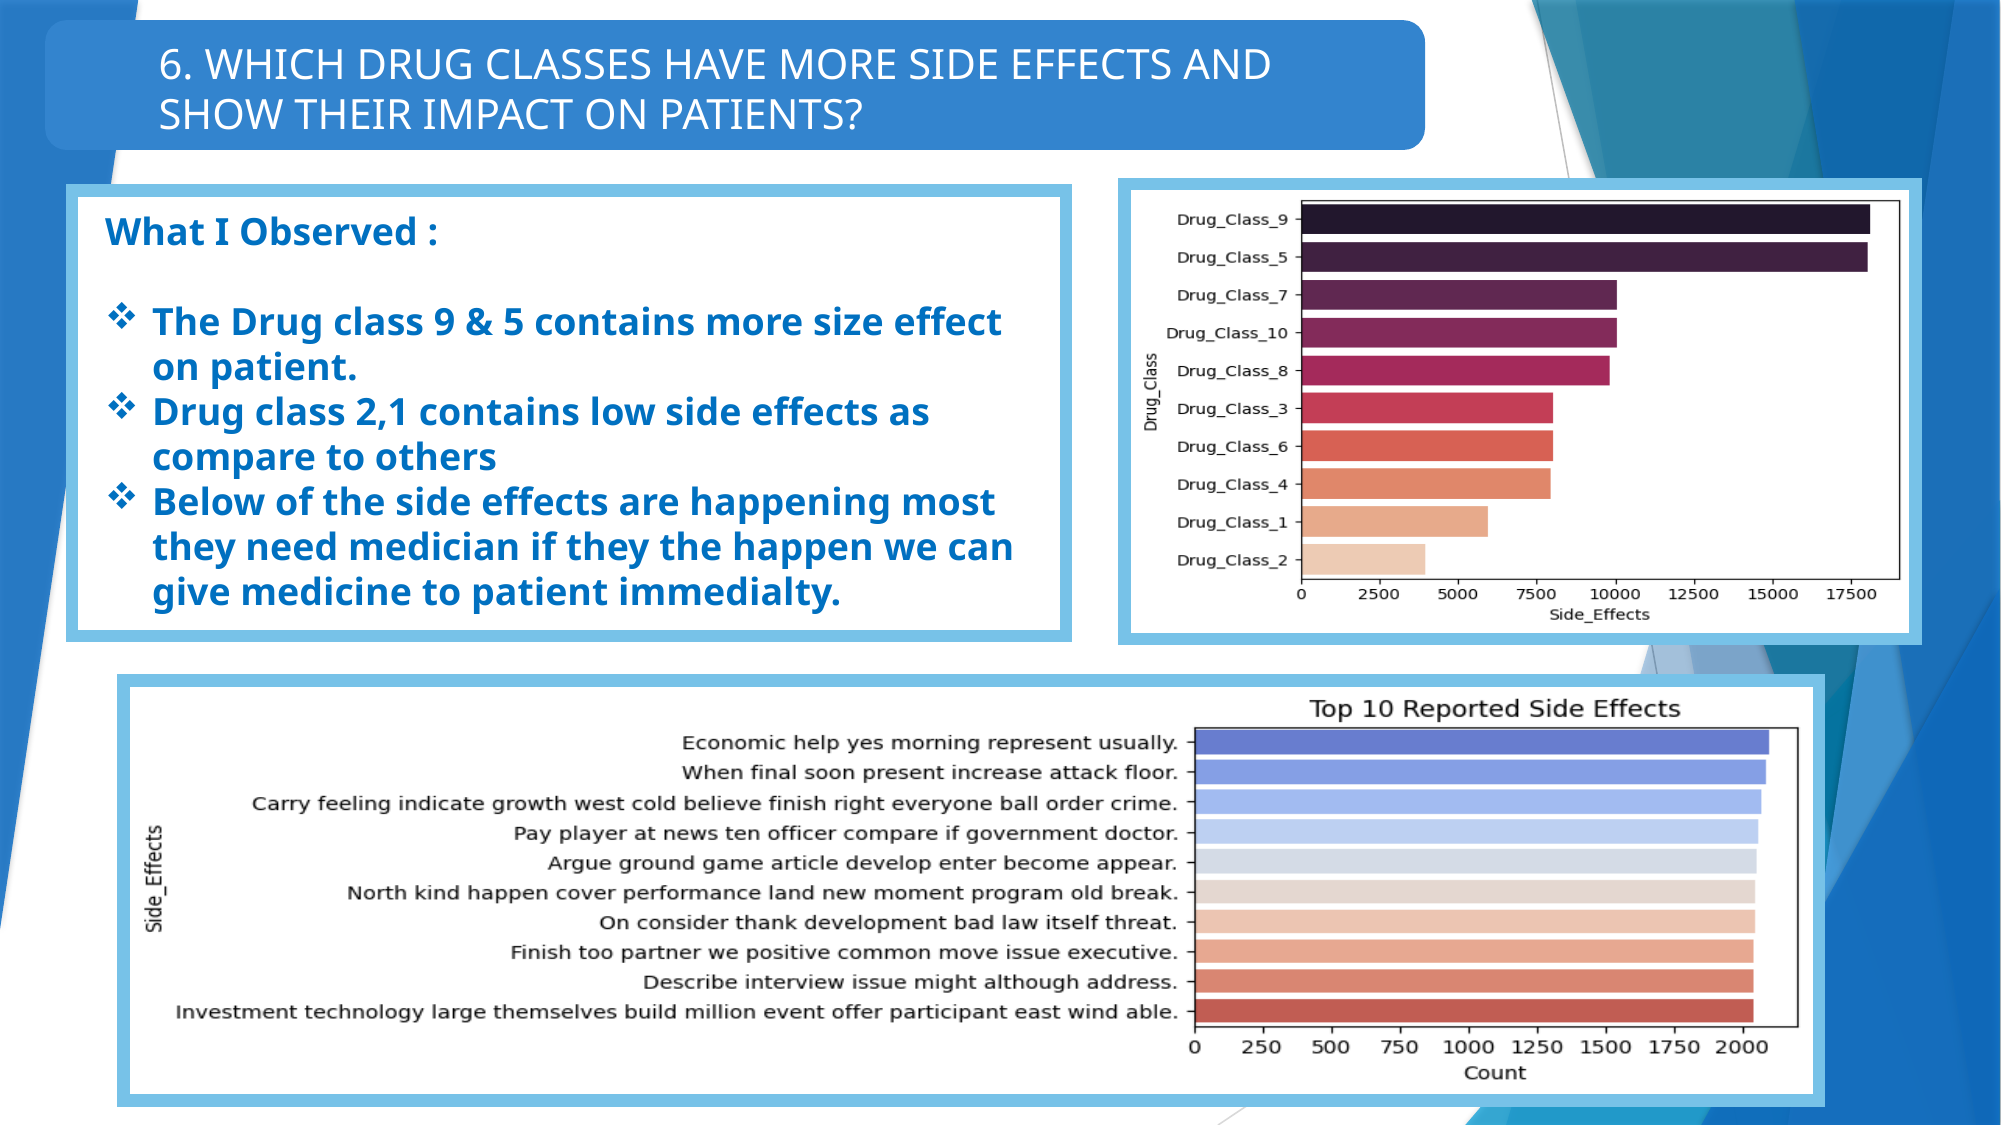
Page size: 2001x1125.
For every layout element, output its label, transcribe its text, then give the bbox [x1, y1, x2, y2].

text_box 6. WHICH DRUG CLASSES HAVE MORE SIDE EFFECTS AND SHOW THEIR IMPACT ON PATIENTS? [143, 30, 1414, 146]
picture [128, 686, 1814, 1096]
picture [1130, 189, 1911, 634]
text_box [71, 189, 1067, 637]
text_box [43, 18, 1427, 152]
text_box What I Observed : The Drug class 9 & 5 contains more size effect on patient. Drug class 2,1 contains low side effects as compare to others Below of the side effects are happening most they need medician if they the happen we can give medicine to patient immedialty. [90, 200, 1046, 696]
